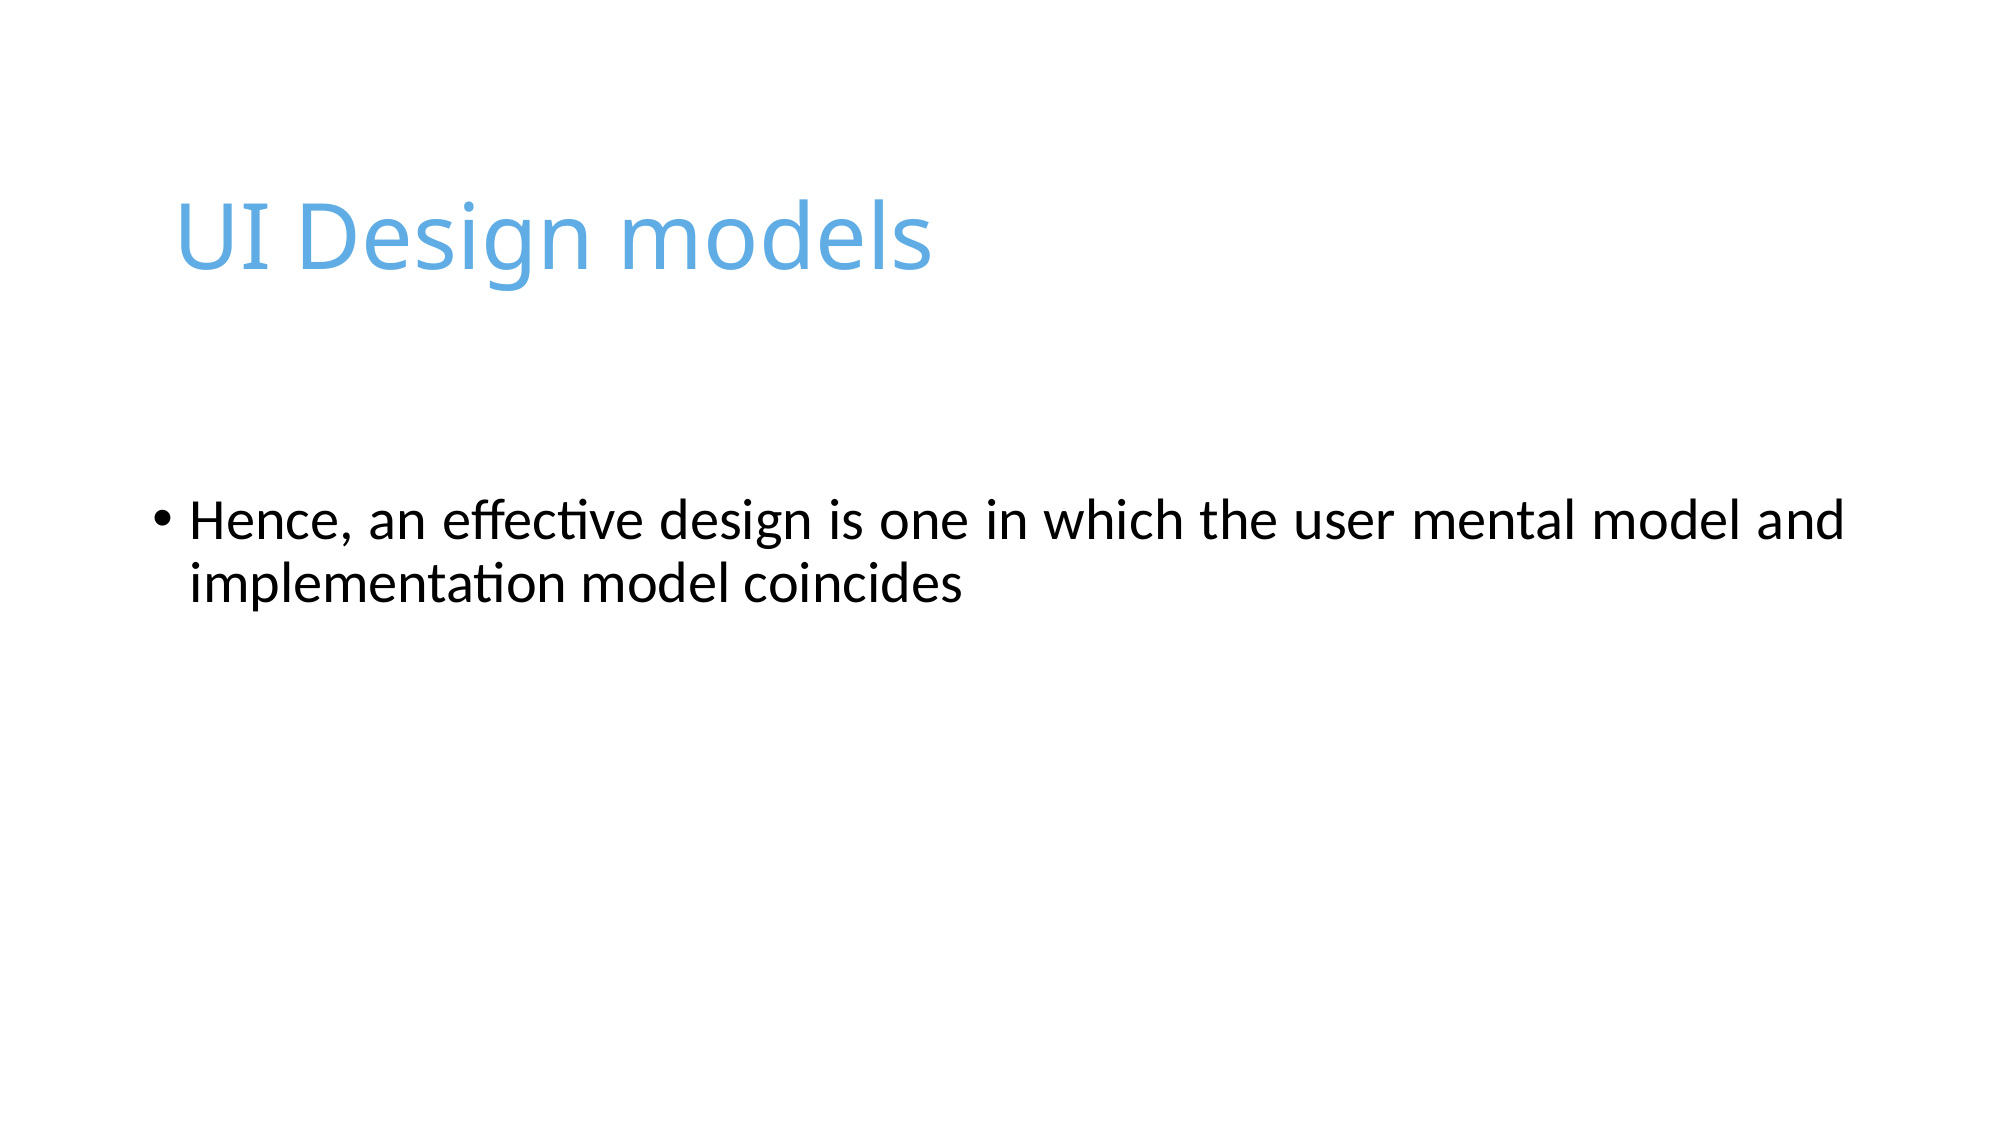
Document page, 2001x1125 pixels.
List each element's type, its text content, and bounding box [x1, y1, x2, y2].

title UI Design models [158, 131, 1884, 349]
list Hence, an effective design is one in which the user mental model and implementation model coincides [137, 481, 1863, 792]
